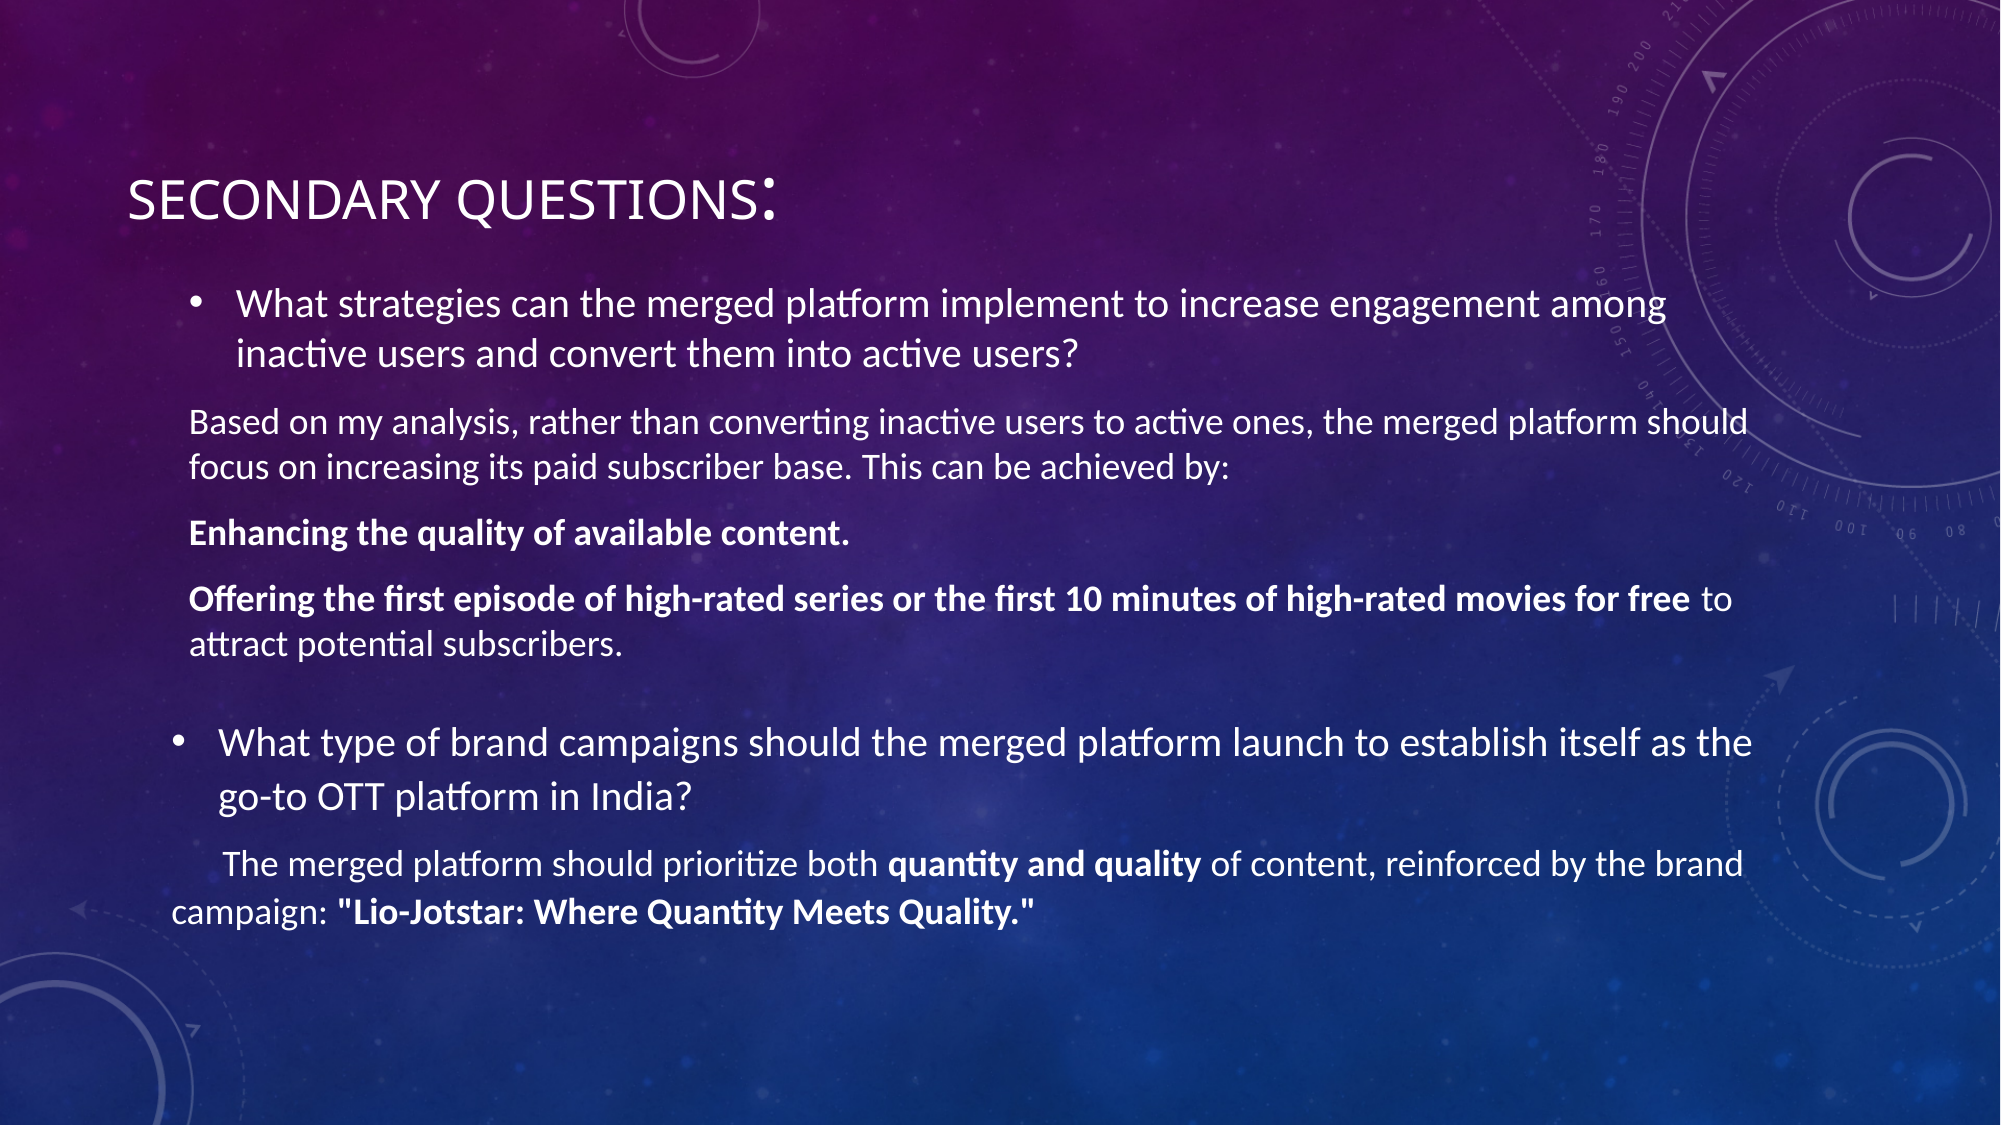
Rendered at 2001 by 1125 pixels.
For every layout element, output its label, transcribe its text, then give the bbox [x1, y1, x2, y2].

text_box What type of brand campaigns should the merged platform launch to establish itself as the go-to OTT platform in India? The merged platform should prioritize both quantity and quality of content, reinforced by the brand campaign: "Lio-Jotstar: Where Quantity Meets Quality." [156, 704, 1775, 939]
list What strategies can the merged platform implement to increase engagement among inactive users and convert them into active users? Based on my analysis, rather than converting inactive users to active ones, the merged platform should focus on increasing its paid subscriber base. This can be achieved by: Enhancing the quality of available content. Offering the first episode of high-rated series or the first 10 minutes of high-rated movies for free to attract potential subscribers. [173, 236, 1775, 704]
title Secondary questions: [112, 99, 1775, 279]
picture [0, 0, 2001, 1125]
